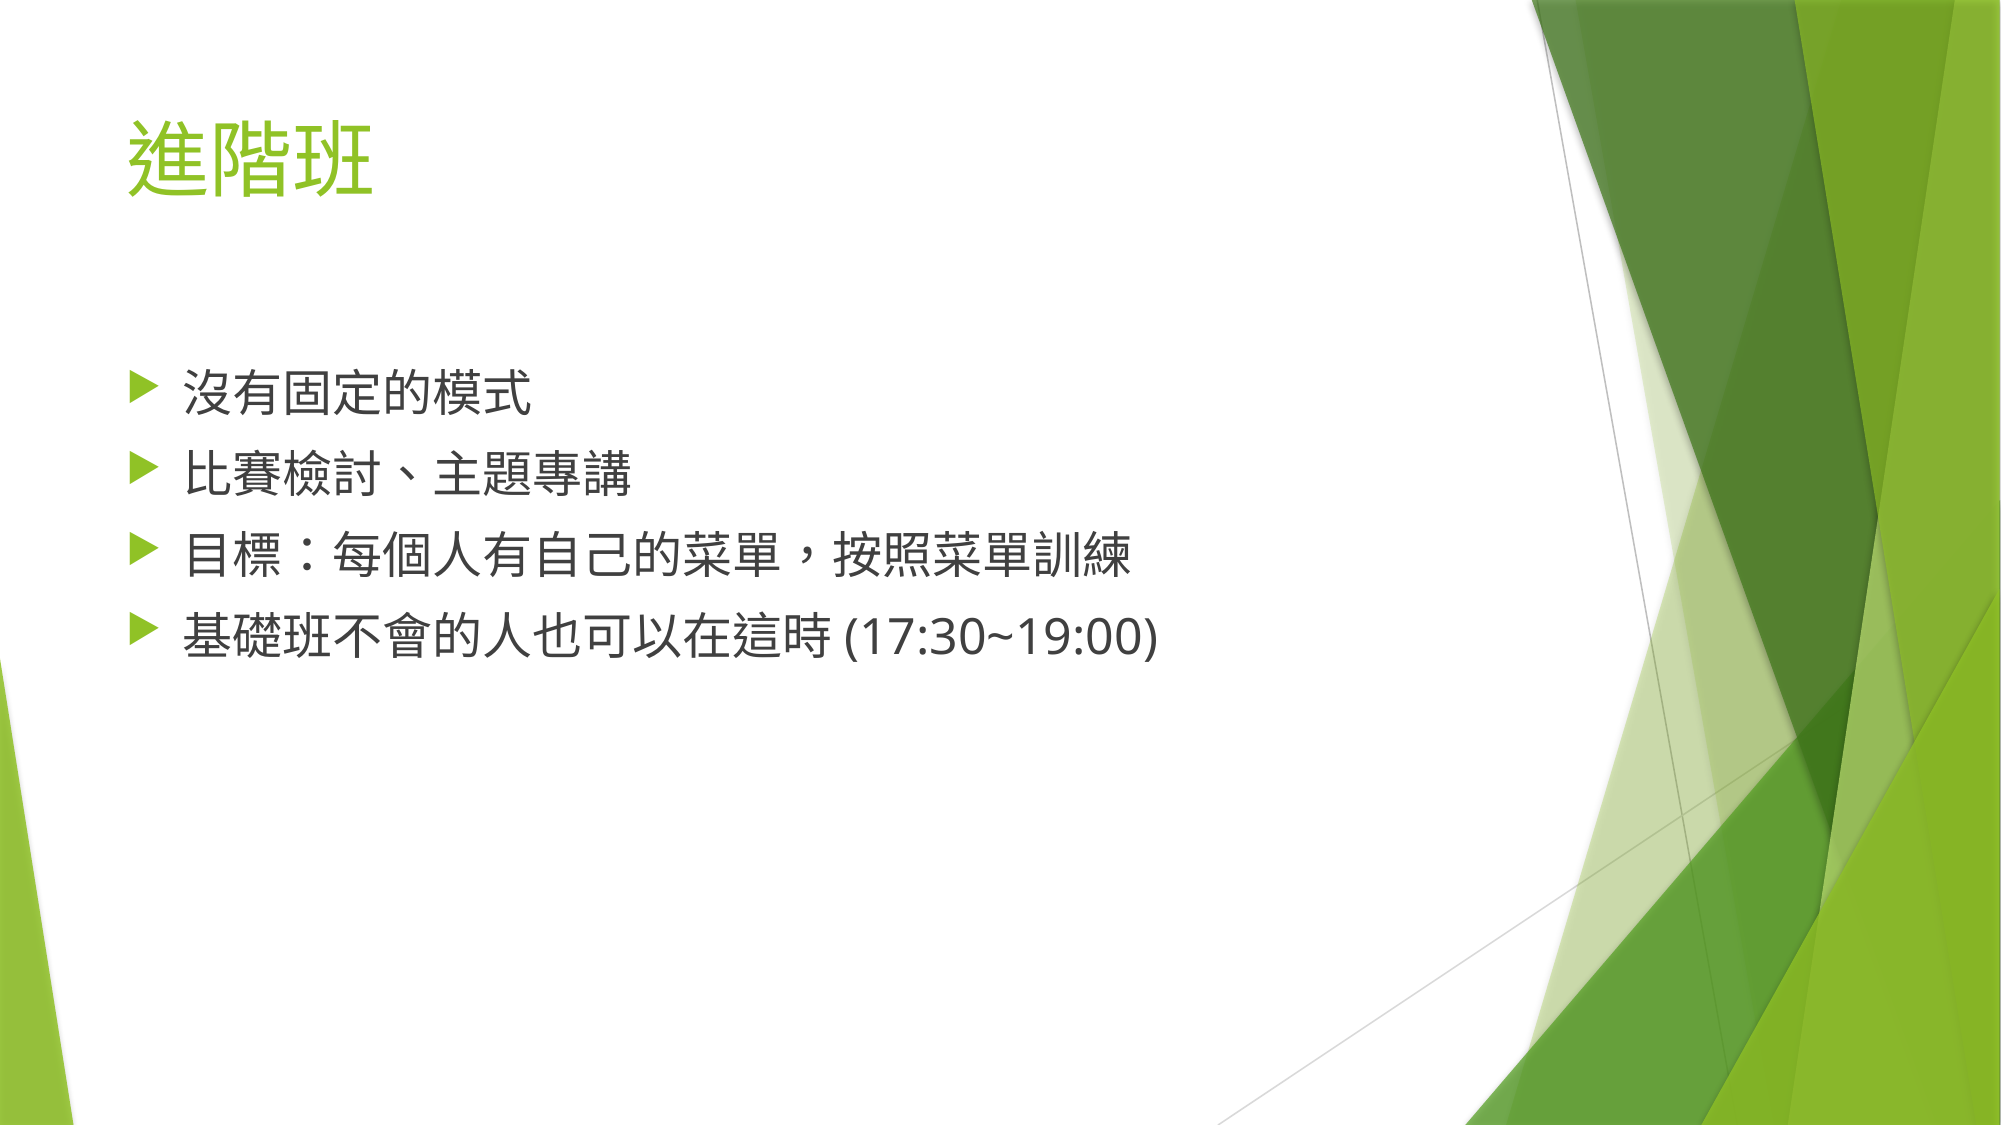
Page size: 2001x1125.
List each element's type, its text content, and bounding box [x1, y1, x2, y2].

title 進階班 [111, 99, 1522, 317]
list 沒有固定的模式 比賽檢討、主題專講 目標：每個人有自己的菜單，按照菜單訓練 基礎班不會的人也可以在這時(17:30~19:00) [111, 354, 1522, 992]
